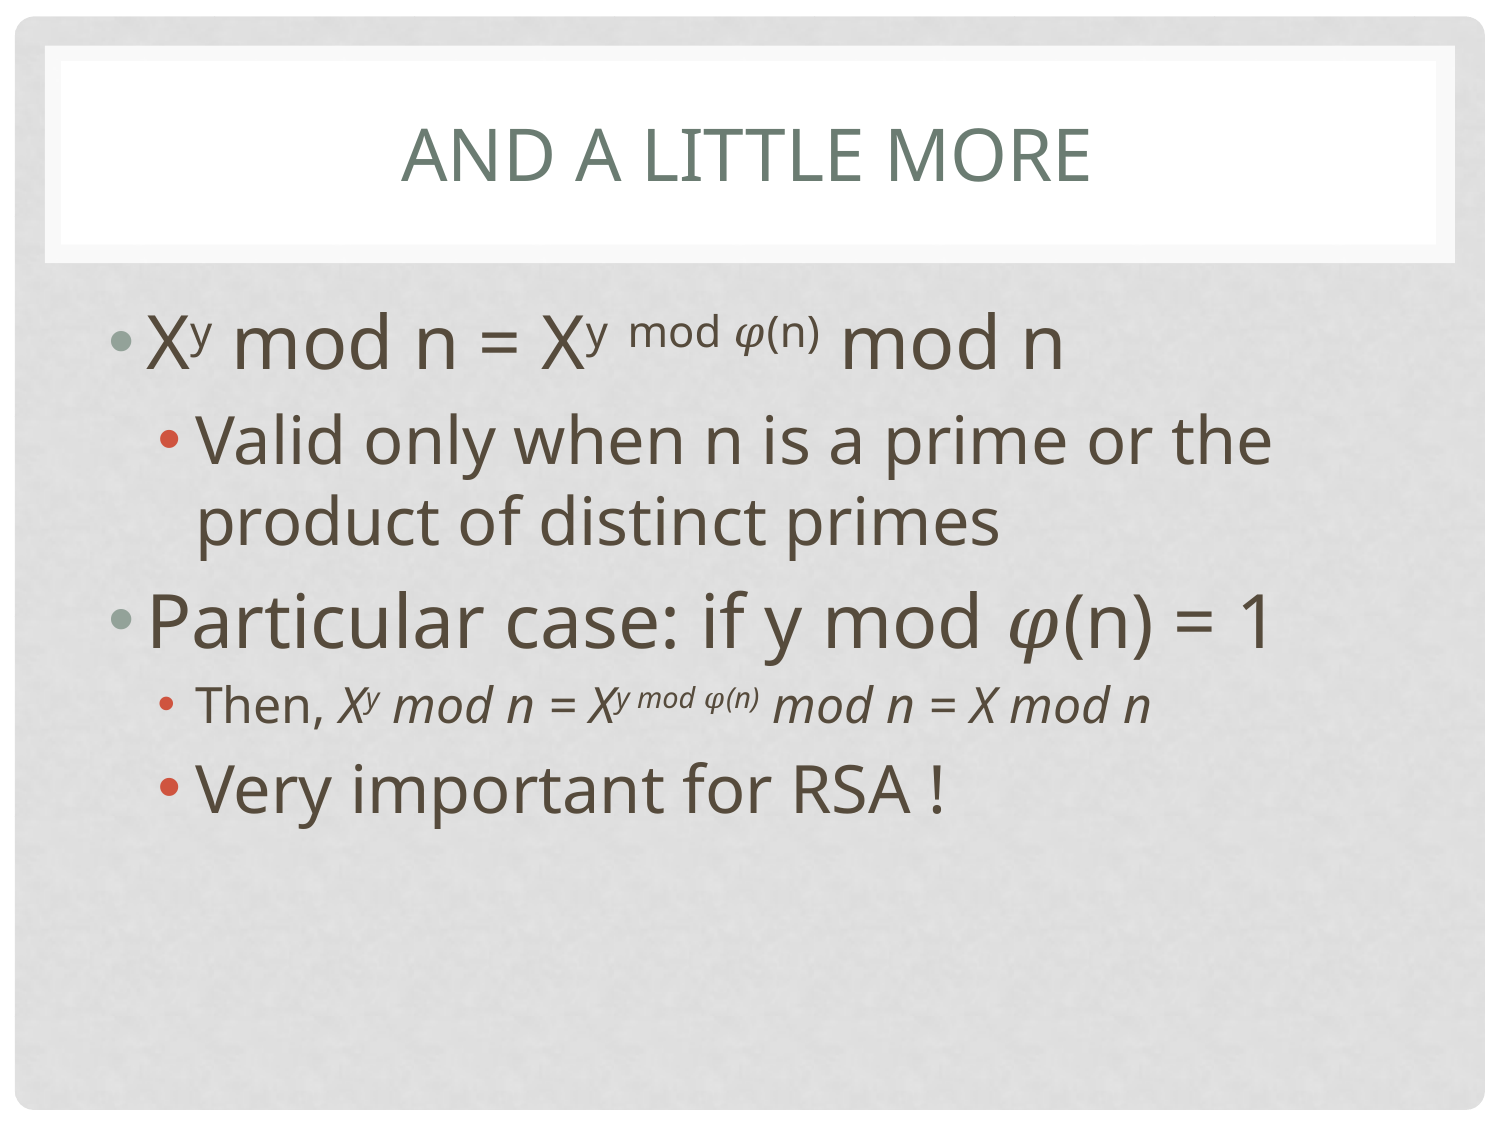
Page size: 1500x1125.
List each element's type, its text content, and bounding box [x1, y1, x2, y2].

picture [14, 16, 1485, 1110]
list Xy mod n = Xy mod 𝜑(n) mod n Valid only when n is a prime or the product of distinct primes Particular case: if y mod 𝜑(n) = 1 Then, Xy mod n = Xy mod 𝜑(n) mod n = X mod n Very important for RSA ! [75, 287, 1425, 1005]
title AND A LITTLE MORE [69, 66, 1425, 238]
